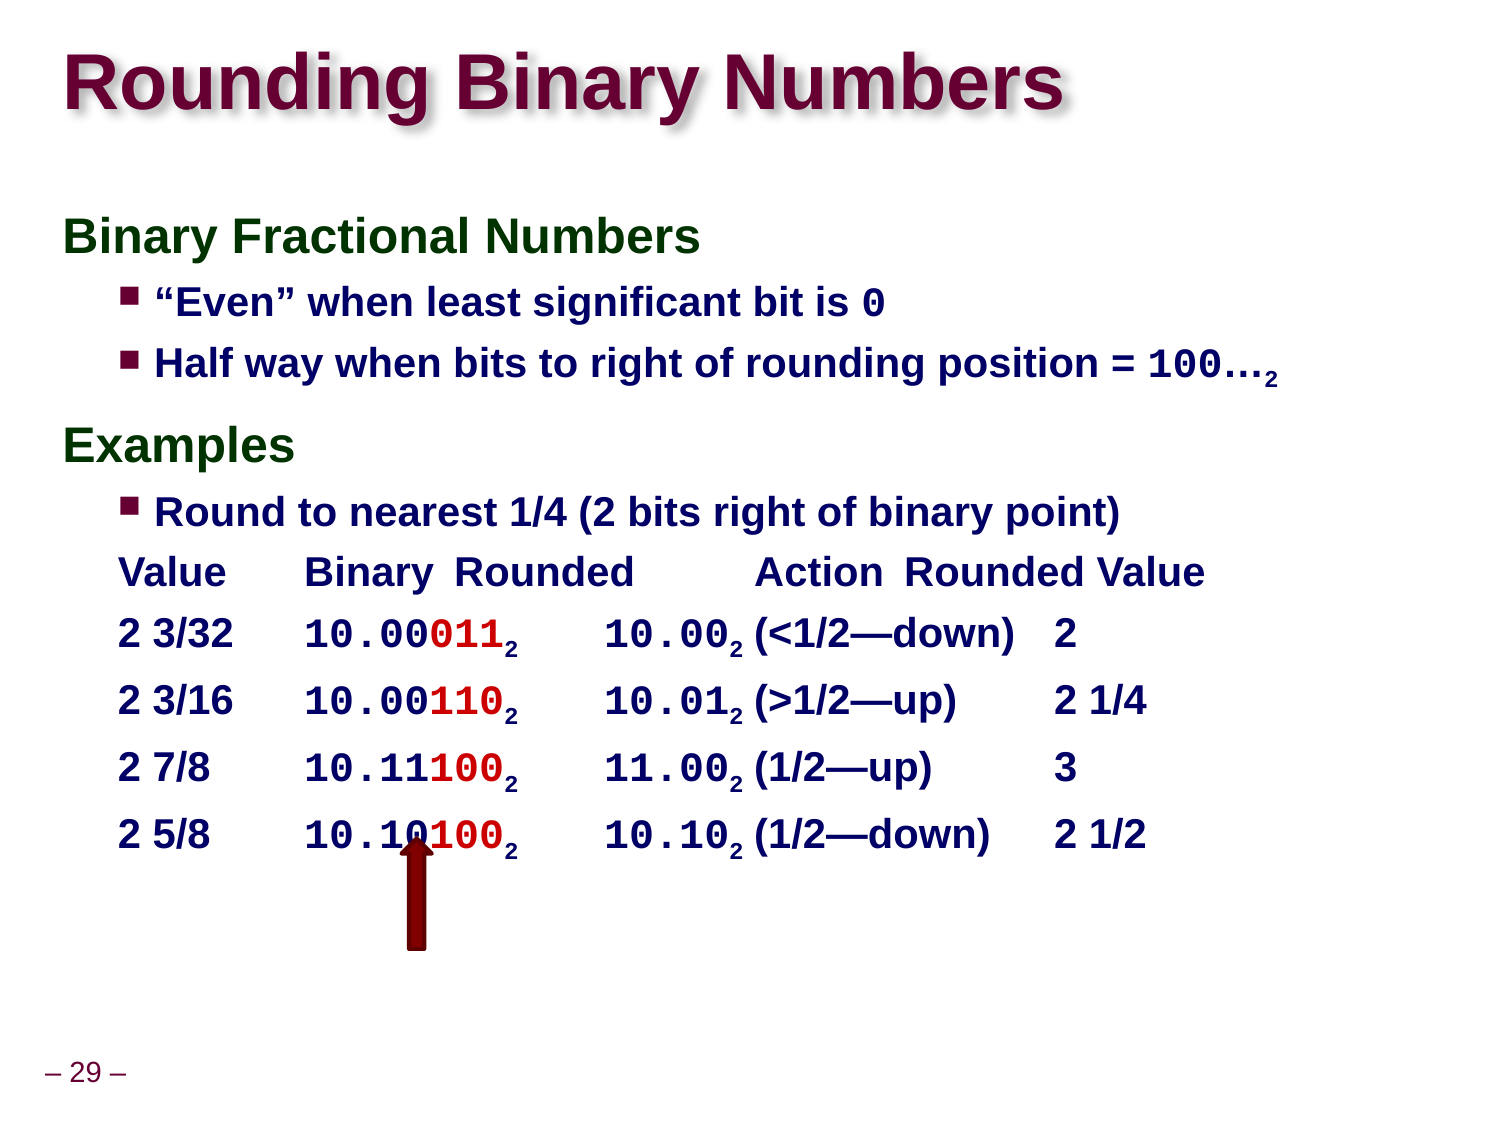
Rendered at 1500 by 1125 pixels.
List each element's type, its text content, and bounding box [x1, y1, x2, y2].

list Binary Fractional Numbers “Even” when least significant bit is 0 Half way when bits to right of rounding position = 100…2 Examples Round to nearest 1/4 (2 bits right of binary point) Value Binary Rounded Action Rounded Value 2 3/32 10.000112 10.002 (<1/2—down) 2 2 3/16 10.001102 10.012 (>1/2—up) 2 1/4 2 7/8 10.111002 11.002 (1/2—up) 3 2 5/8 10.101002 10.102 (1/2—down) 2 1/2 [47, 200, 1475, 1058]
title Rounding Binary Numbers [62, 37, 1236, 132]
text_box [399, 836, 434, 951]
